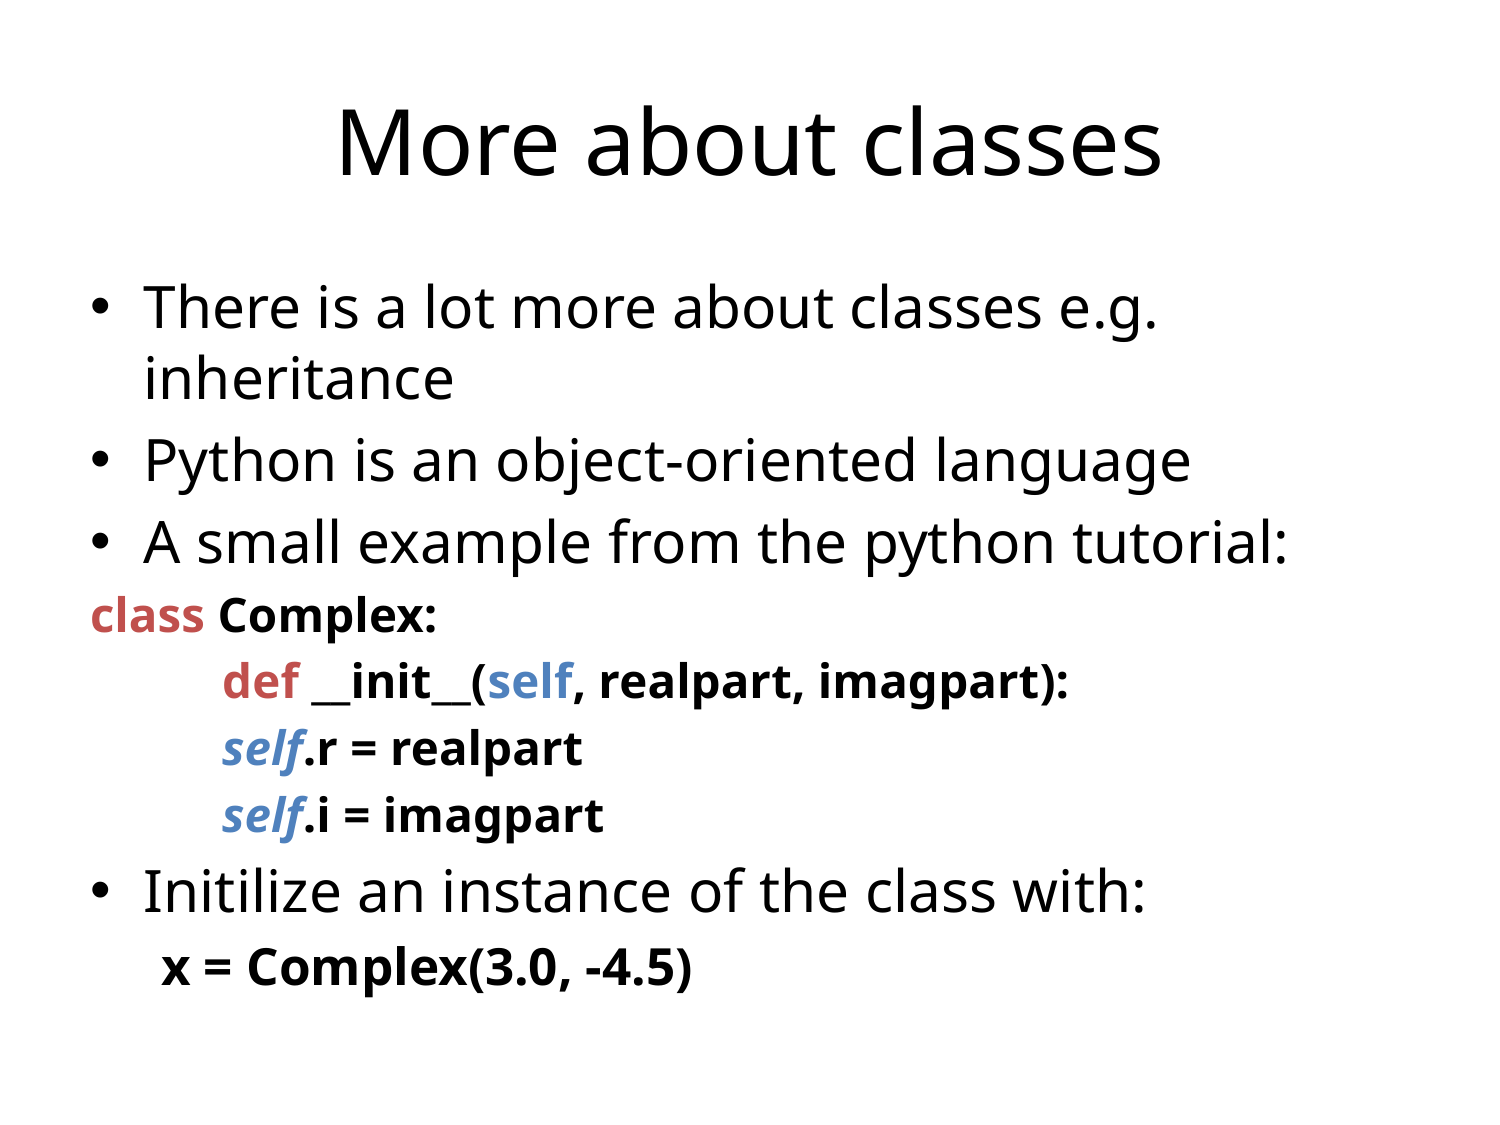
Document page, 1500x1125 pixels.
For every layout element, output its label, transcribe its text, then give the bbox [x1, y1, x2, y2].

list There is a lot more about classes e.g. inheritance Python is an object-oriented language A small example from the python tutorial: class Complex: def __init__(self, realpart, imagpart): self.r = realpart self.i = imagpart Initilize an instance of the class with: x = Complex(3.0, -4.5) [75, 262, 1500, 1005]
title More about classes [75, 45, 1425, 233]
